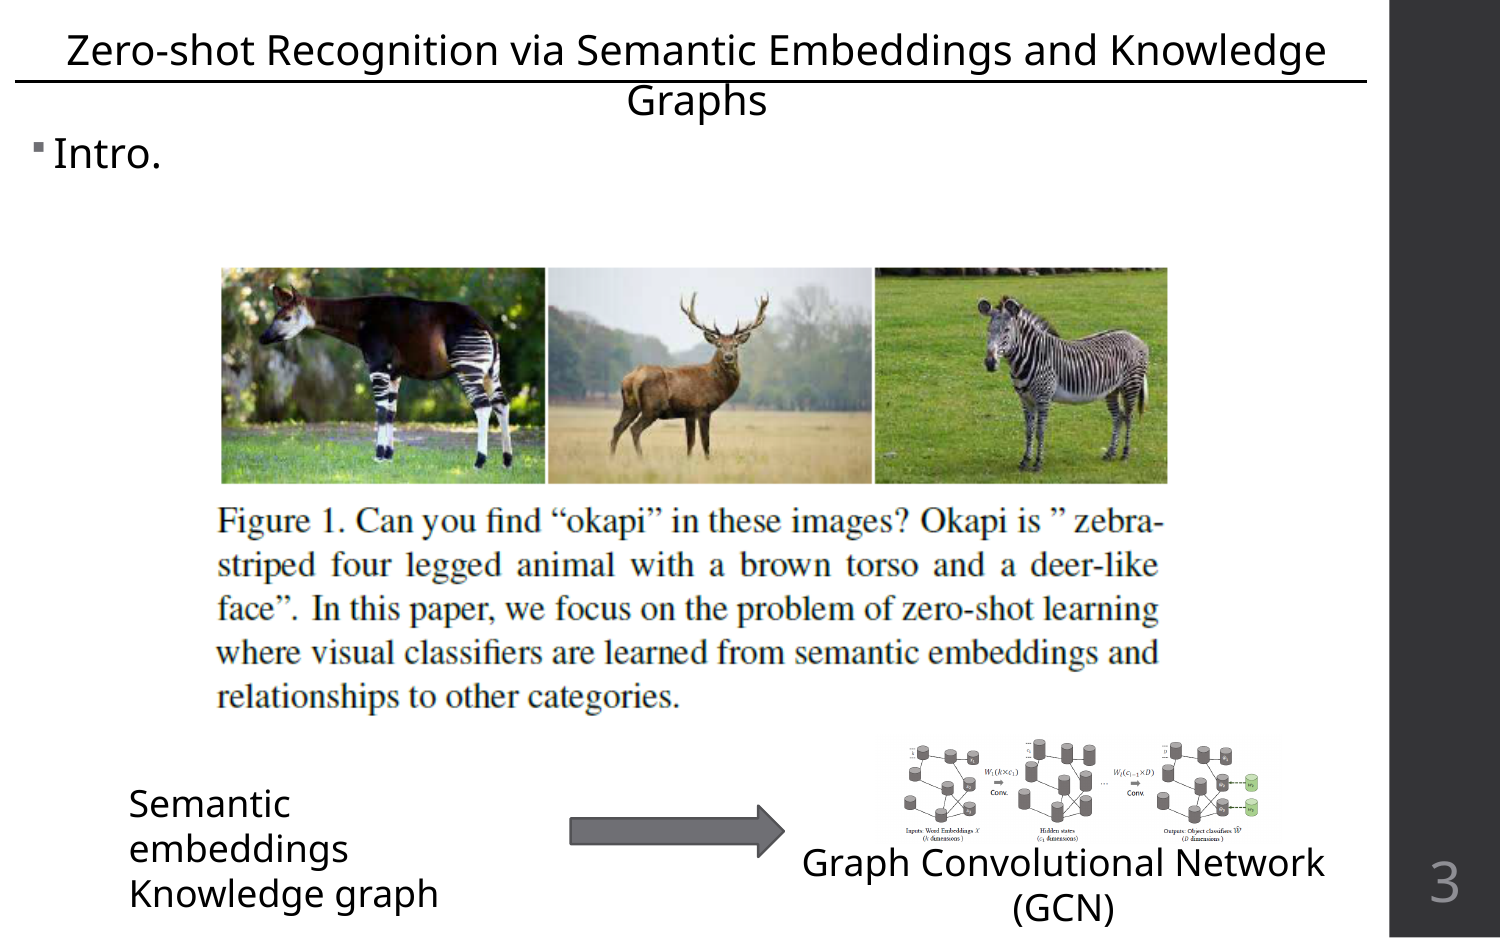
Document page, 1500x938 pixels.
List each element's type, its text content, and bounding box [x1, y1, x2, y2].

text_box Zero-shot Recognition via Semantic Embeddings and Knowledge Graphs [15, 16, 1379, 131]
text_box Graph Convolutional Network (GCN) [760, 831, 1367, 936]
picture [875, 734, 1283, 844]
list Intro. [15, 94, 1369, 922]
slide_number 3 [1389, 843, 1500, 925]
text_box [569, 804, 785, 859]
text_box Semantic embeddings Knowledge graph [113, 772, 529, 922]
picture [206, 257, 1188, 730]
